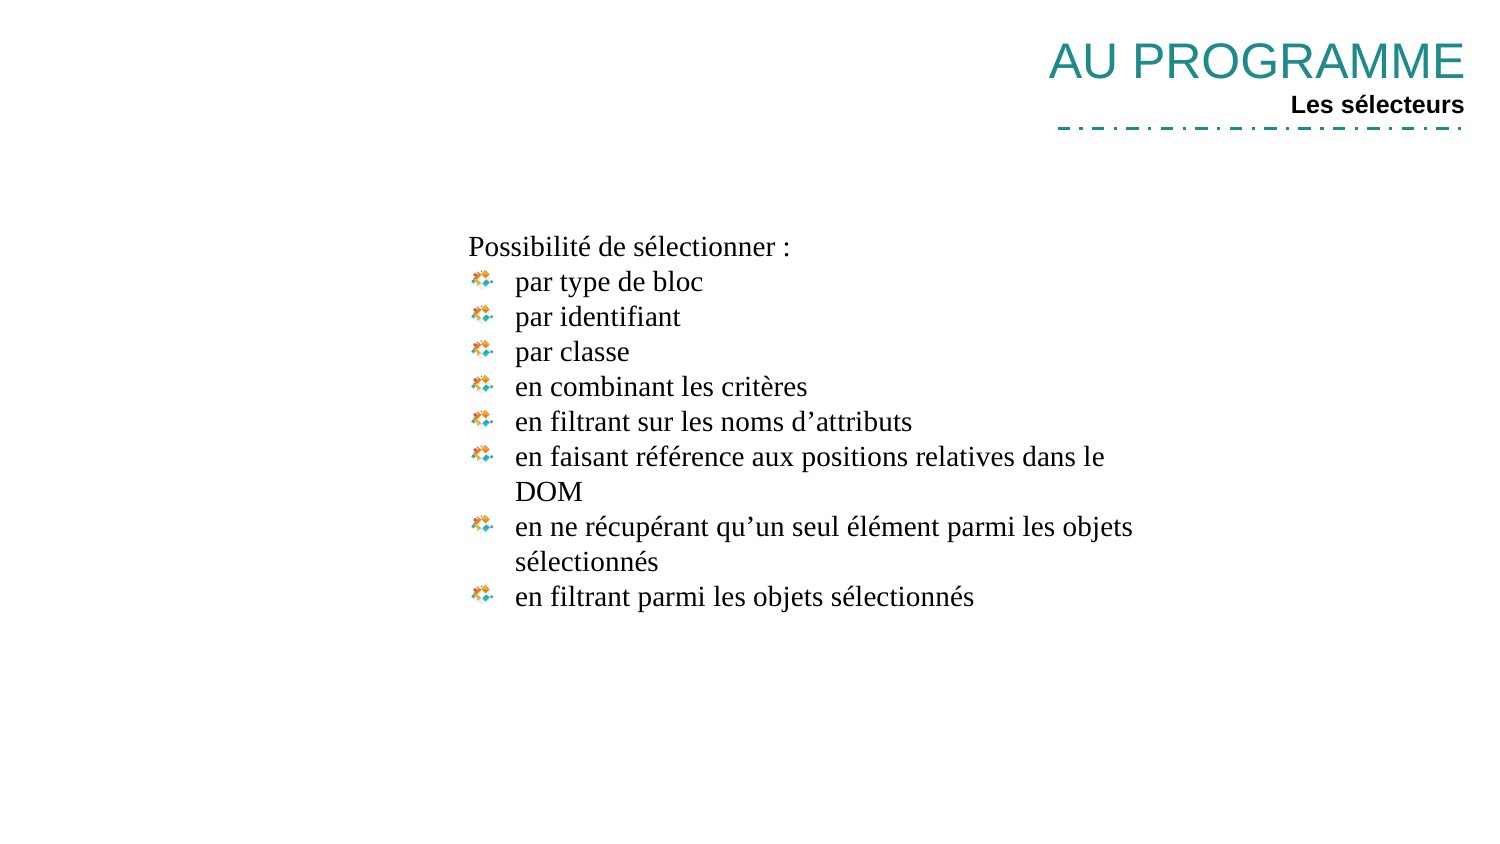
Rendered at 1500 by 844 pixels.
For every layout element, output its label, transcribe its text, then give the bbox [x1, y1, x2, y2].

text_box AU PROGRAMME Les sélecteurs [1003, 13, 1481, 128]
text_box Possibilité de sélectionner : par type de bloc par identifiant par classe en combinant les critères en filtrant sur les noms d’attributs en faisant référence aux positions relatives dans le DOM en ne récupérant qu’un seul élément parmi les objets sélectionnés en filtrant parmi les objets sélectionnés [453, 219, 1171, 620]
picture [468, 304, 489, 325]
picture [468, 584, 489, 605]
picture [468, 444, 489, 465]
picture [468, 374, 489, 395]
picture [468, 339, 489, 360]
picture [468, 514, 489, 535]
picture [468, 269, 489, 290]
picture [468, 409, 489, 430]
